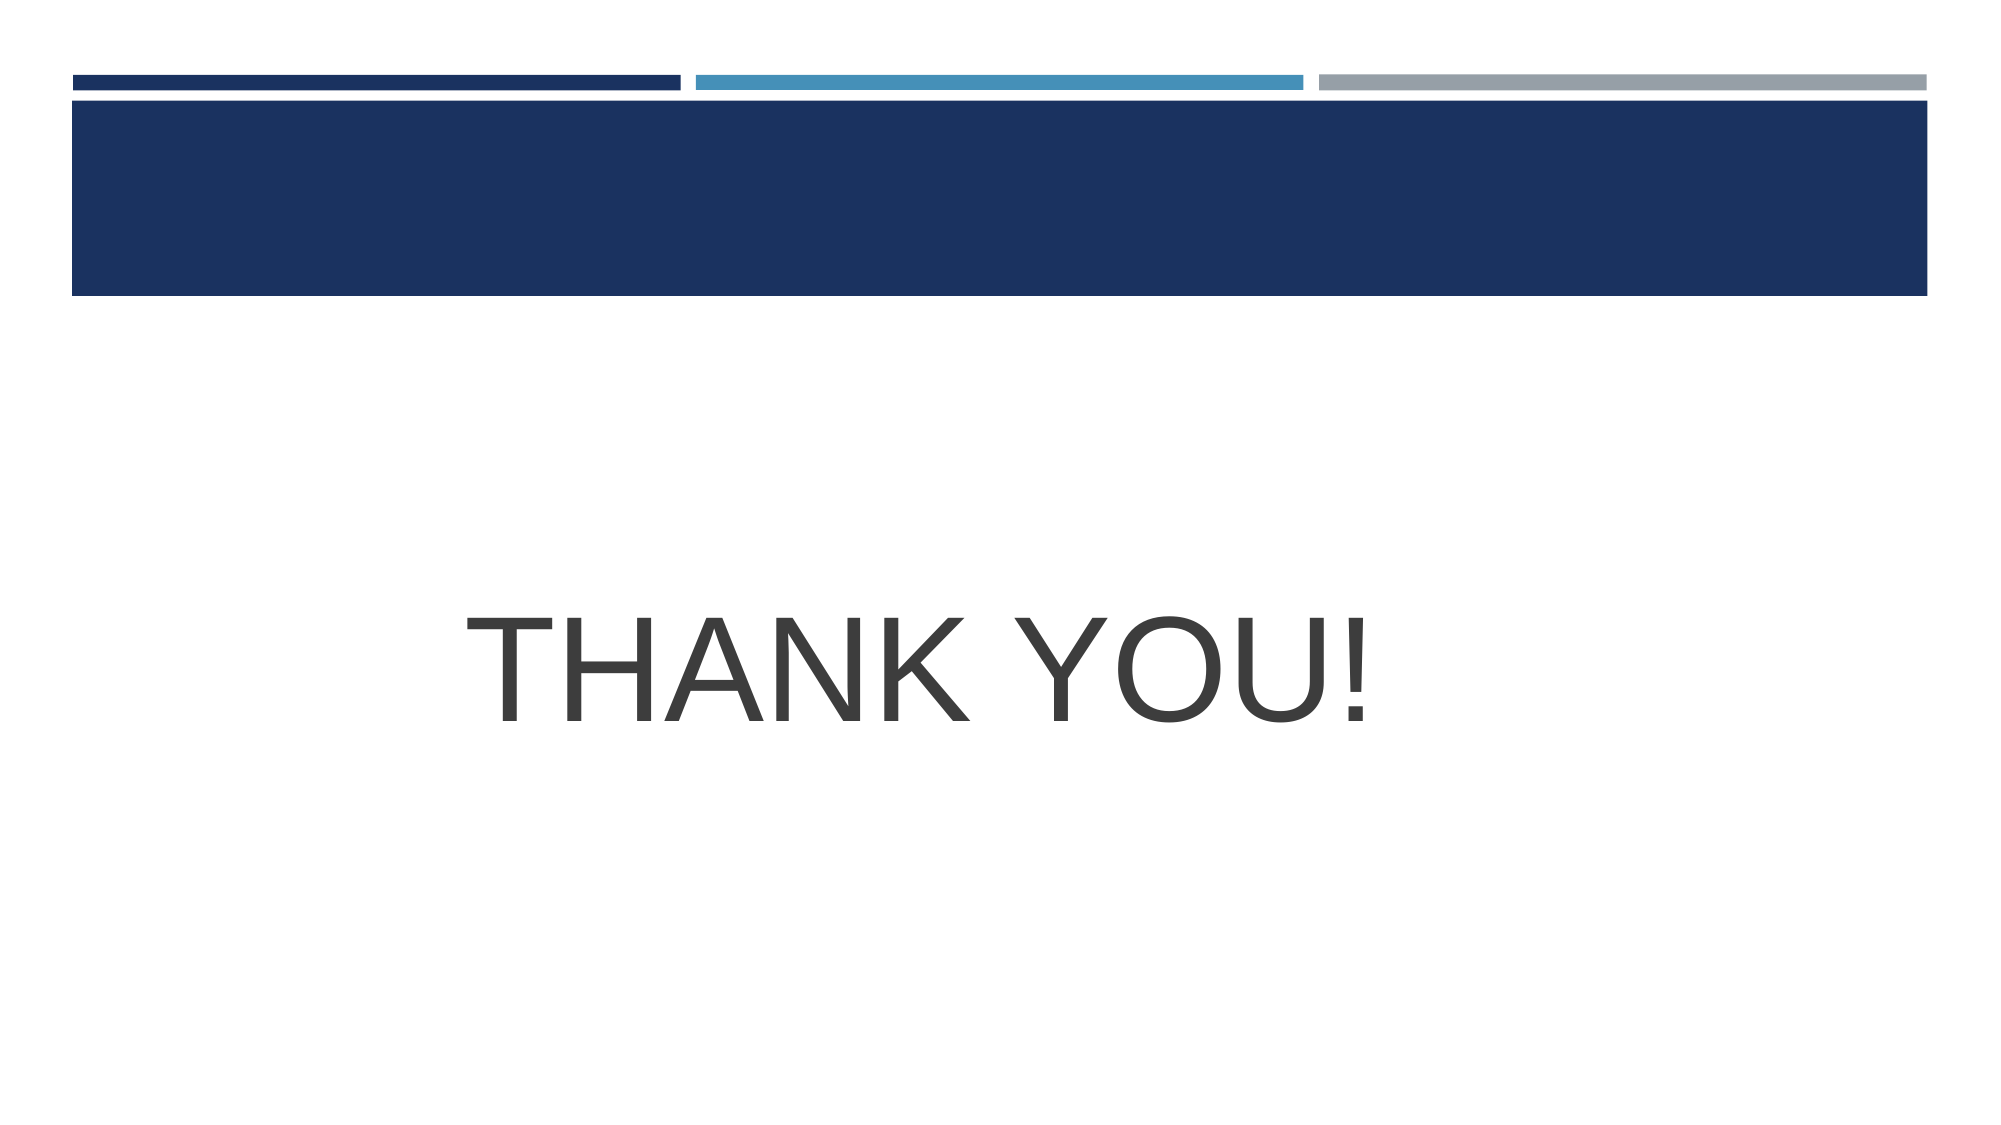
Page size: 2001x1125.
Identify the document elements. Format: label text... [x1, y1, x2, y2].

list THANK YOU! [449, 305, 2000, 1019]
